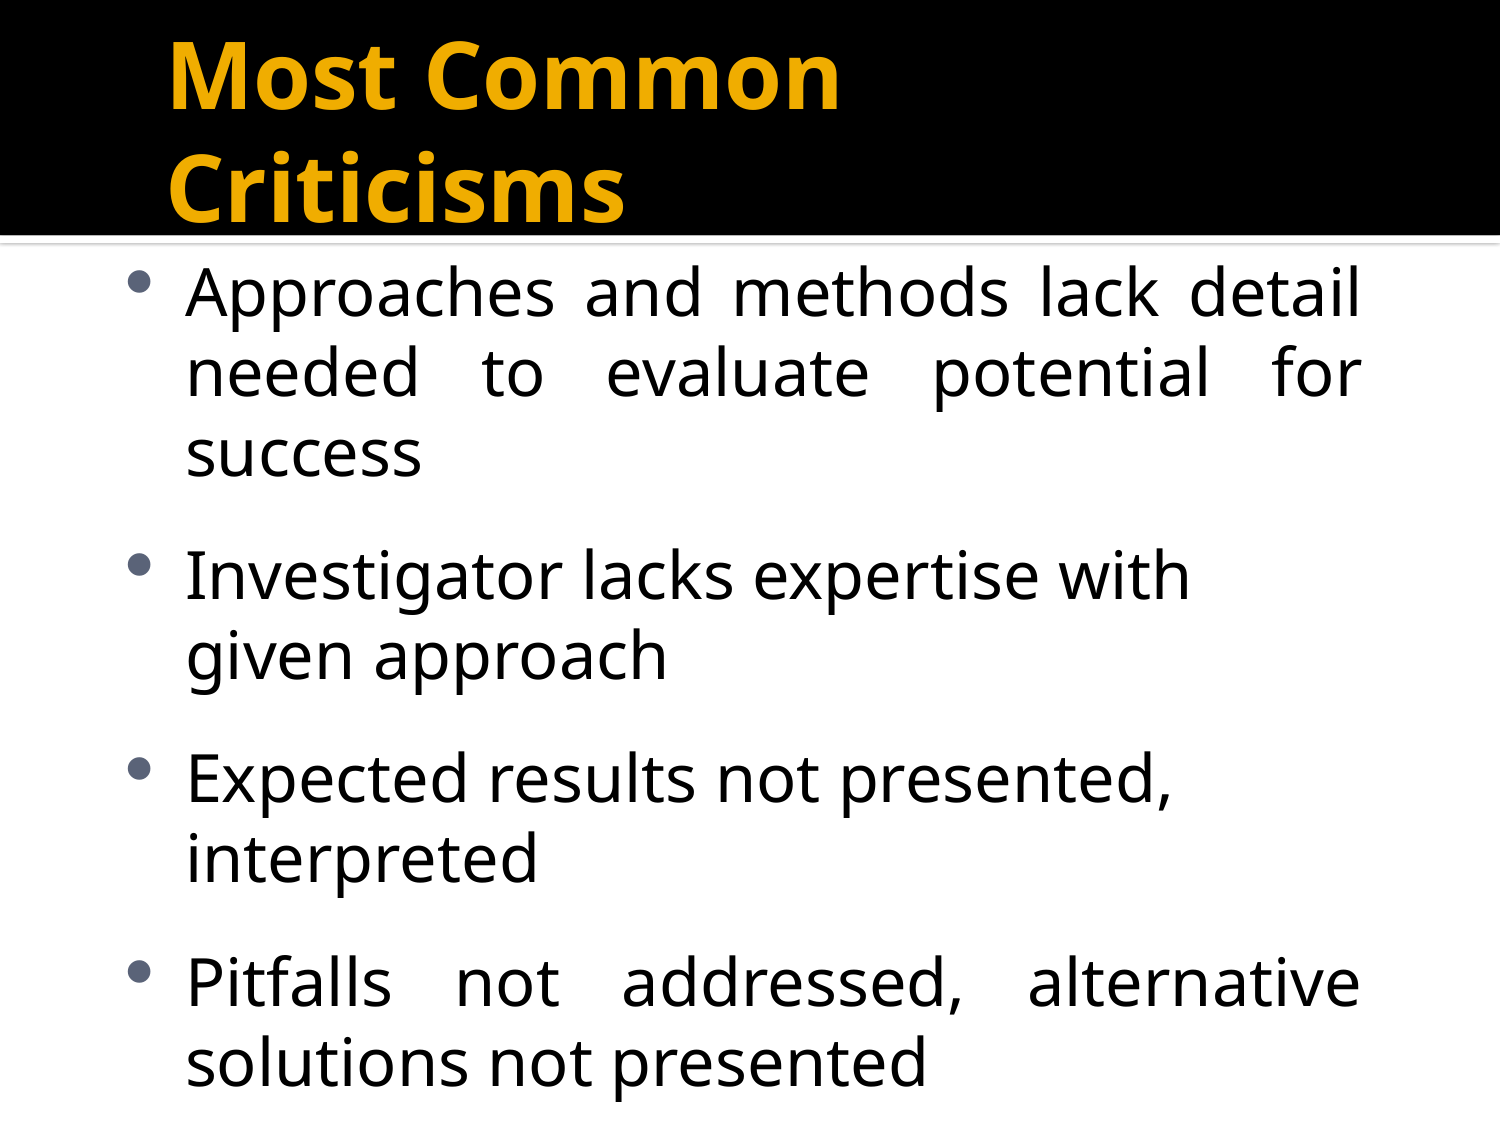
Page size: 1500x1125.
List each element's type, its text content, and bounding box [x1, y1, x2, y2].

title Most Common Criticisms [150, 24, 1279, 232]
text_box Approaches and methods lack detail needed to evaluate potential for success Investigator lacks expertise with given approach Expected results not presented, interpreted Pitfalls not addressed, alternative solutions not presented [113, 281, 1380, 1068]
